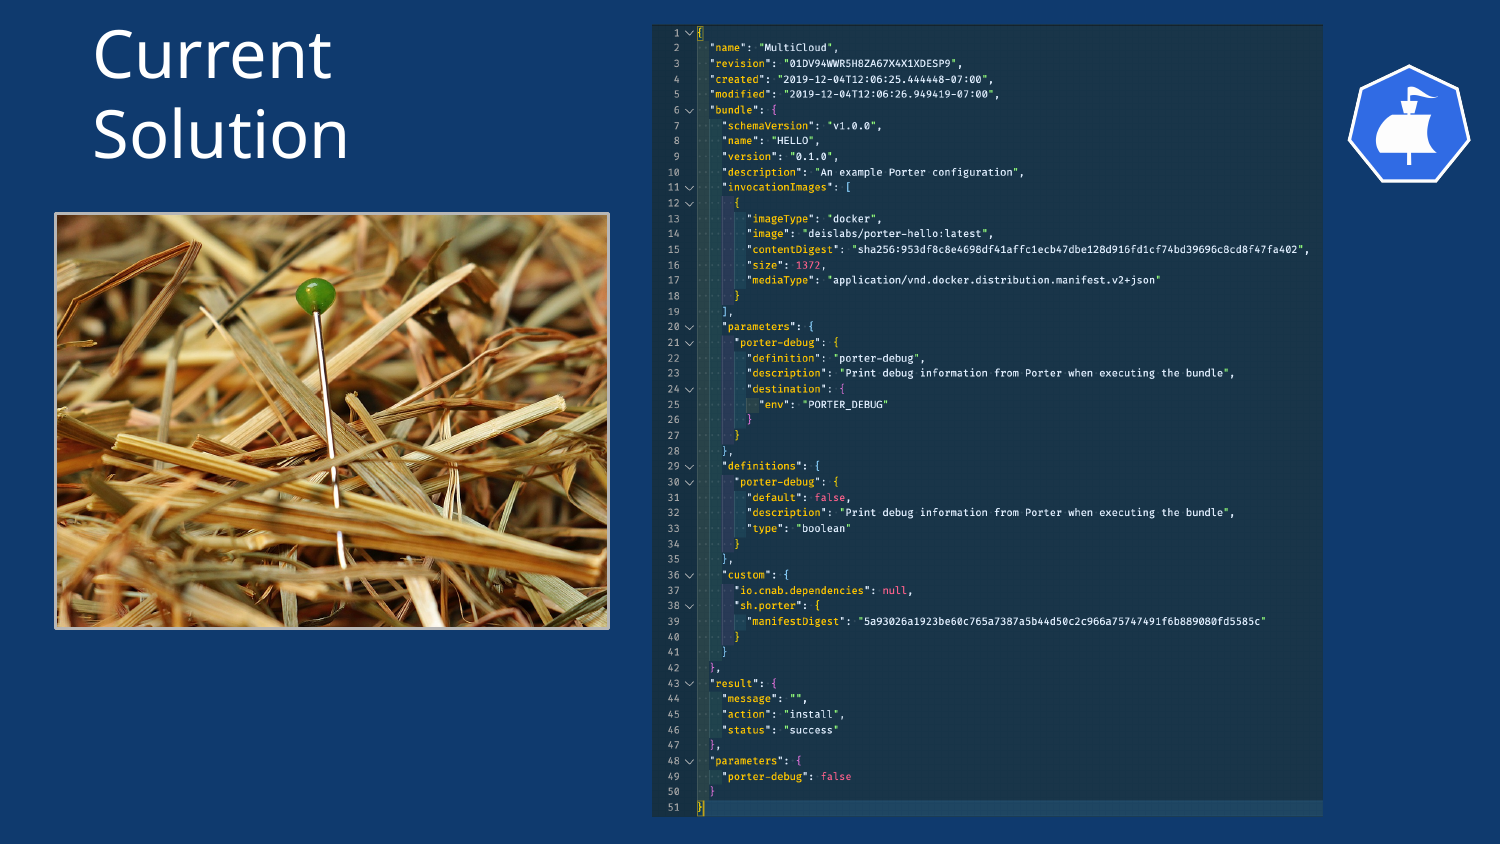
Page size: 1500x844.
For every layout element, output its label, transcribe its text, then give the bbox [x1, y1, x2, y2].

title Current Solution [77, 60, 608, 187]
picture [1346, 63, 1471, 183]
picture [57, 214, 608, 627]
picture [652, 24, 1323, 817]
